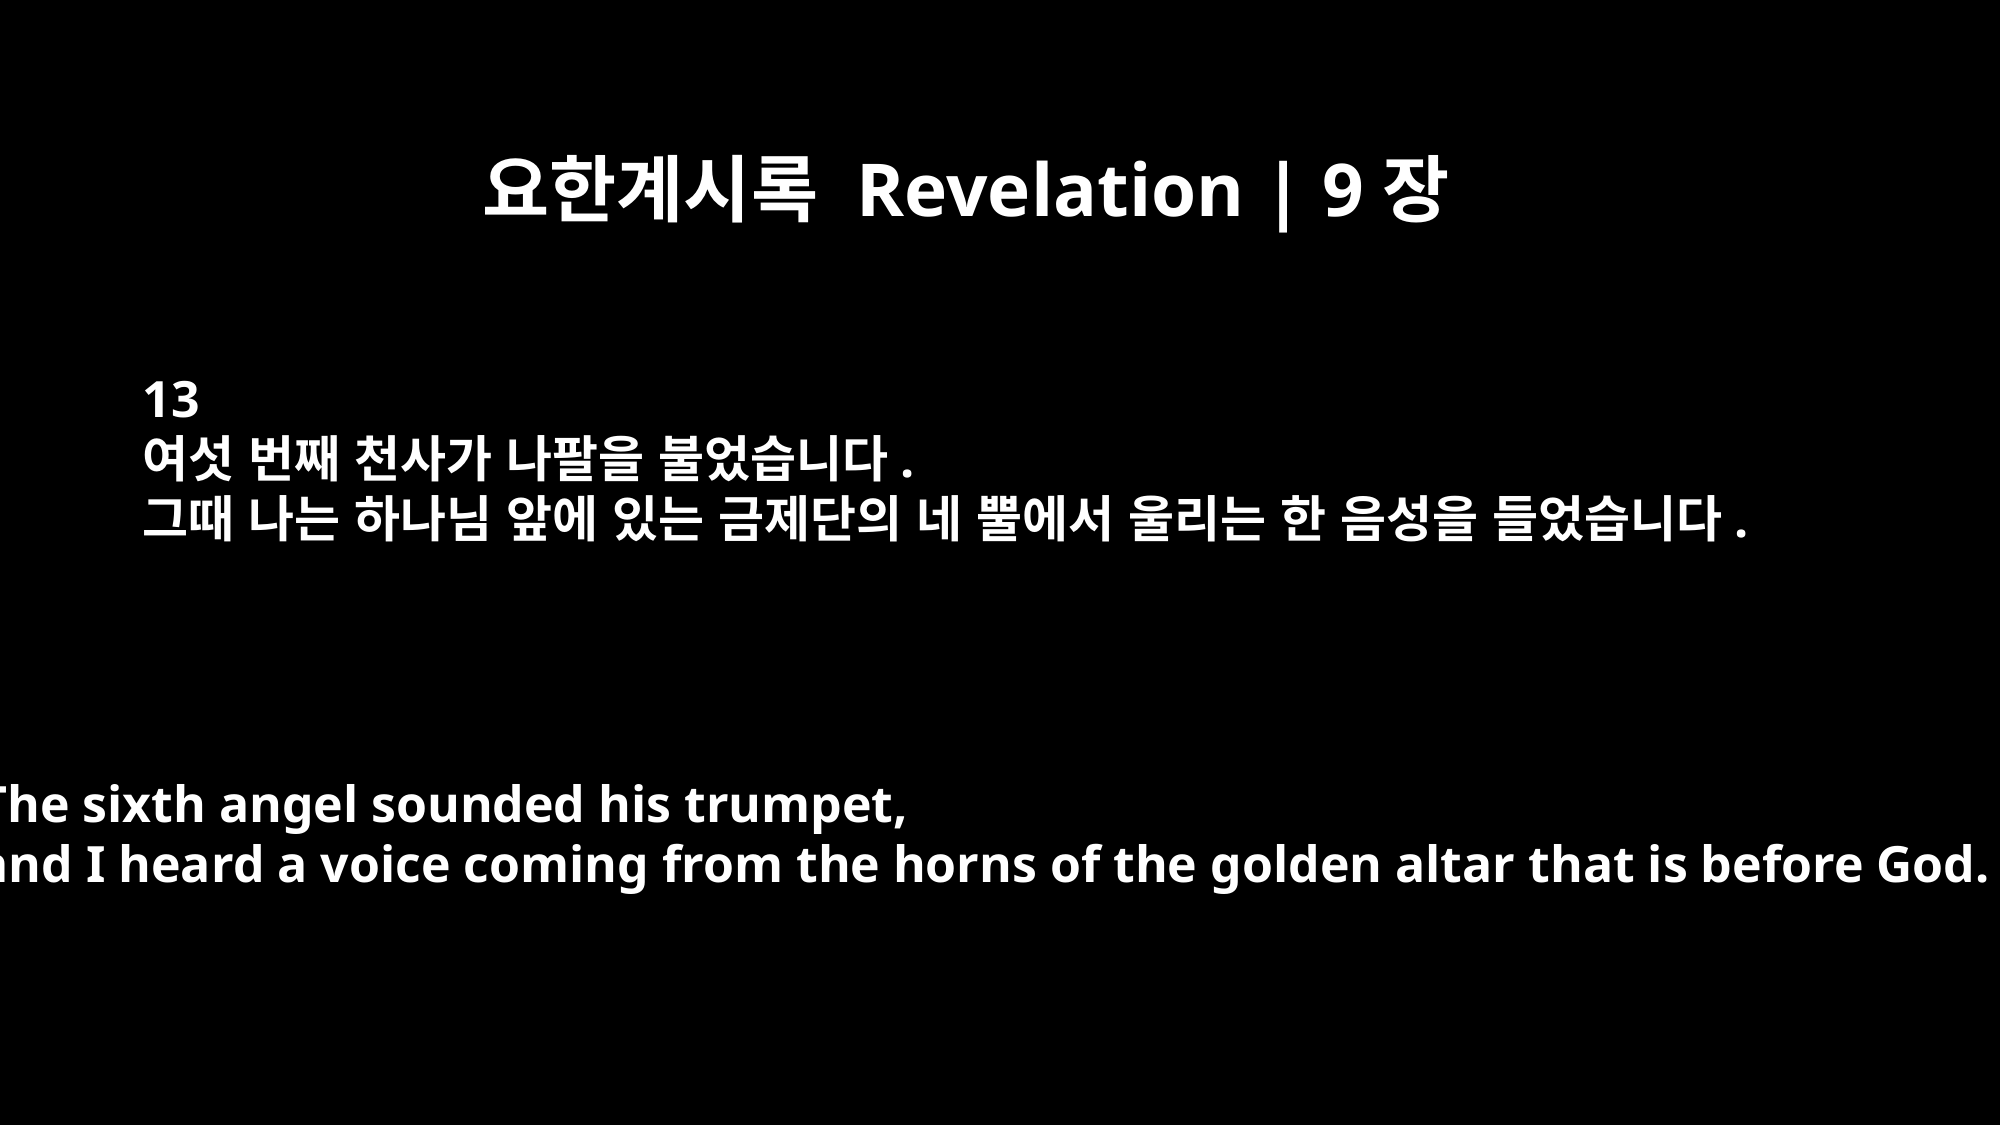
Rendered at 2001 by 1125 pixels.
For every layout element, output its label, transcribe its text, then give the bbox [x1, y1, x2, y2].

text_box 요한계시록 Revelation | 9장 [467, 136, 1465, 239]
text_box 13 여섯 번째 천사가 나팔을 불었습니다. 그때 나는 하나님 앞에 있는 금제단의 네 뿔에서 울리는 한 음성을 들었습니다. [127, 359, 1764, 555]
text_box The sixth angel sounded his trumpet, and I heard a voice coming from the horns of the golden altar that is before God. [0, 764, 2000, 900]
